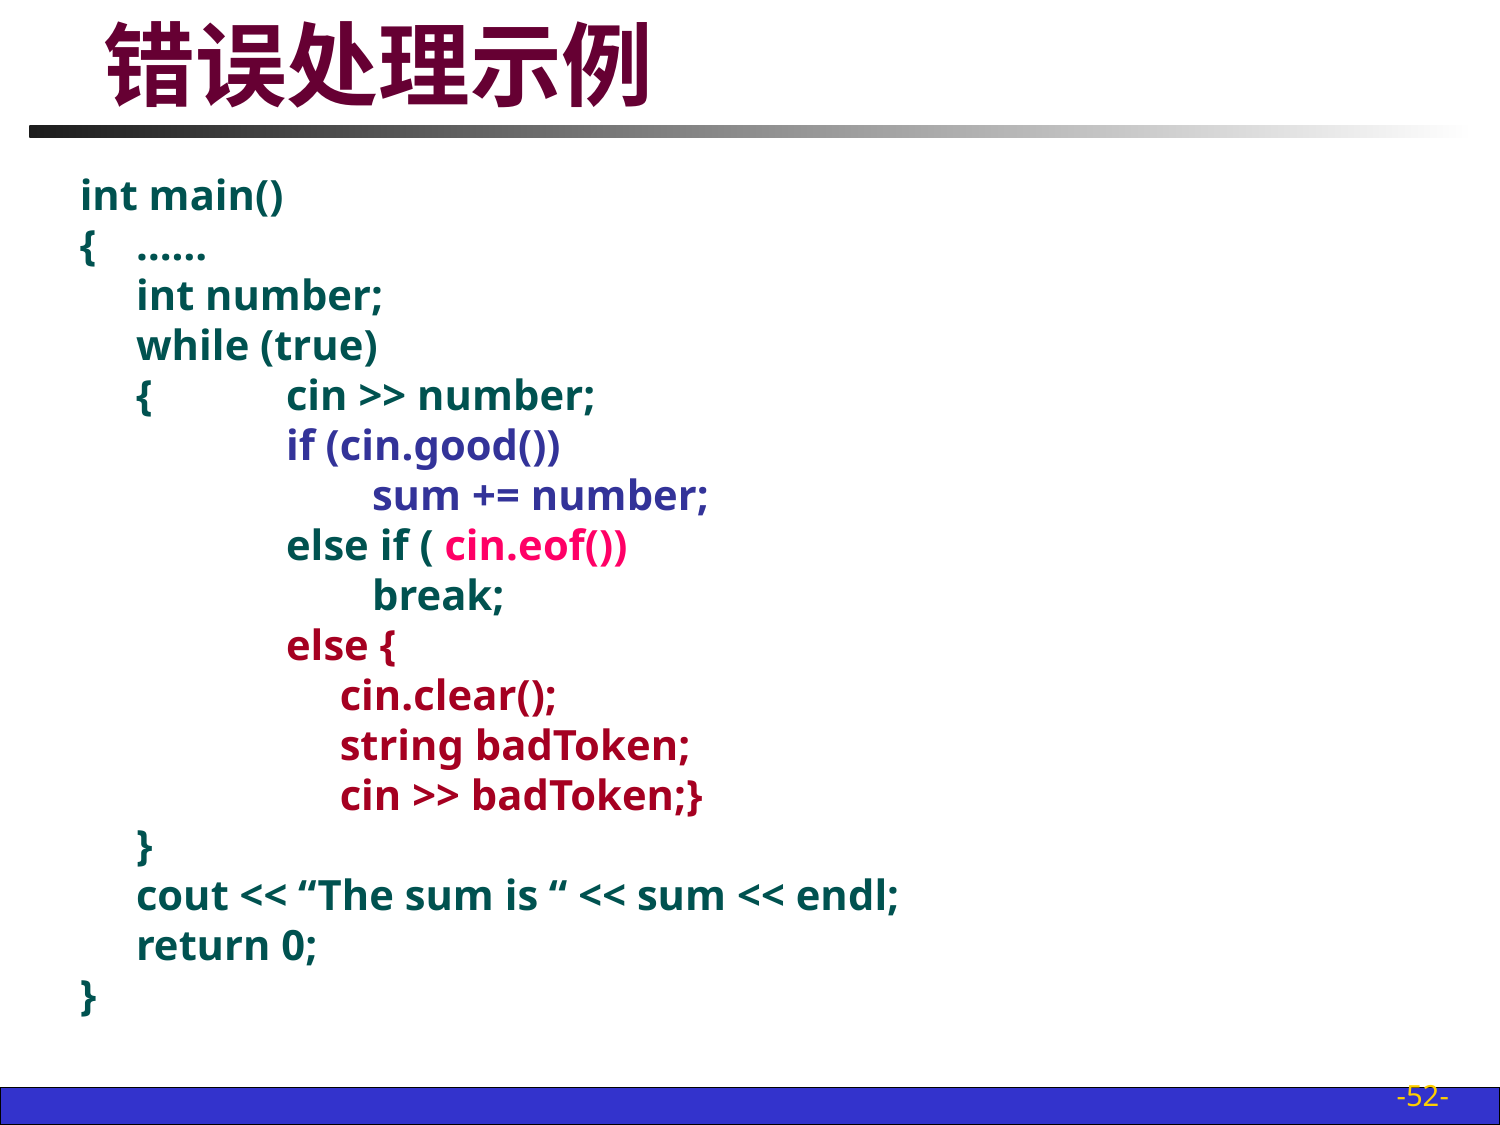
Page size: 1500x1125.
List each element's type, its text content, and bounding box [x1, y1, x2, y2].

slide_number -52- [1151, 1074, 1465, 1125]
list int main() { …… int number; while (true) { cin >> number; if (cin.good()) sum += number; else if ( cin.eof()) break; else { cin.clear(); string badToken; cin >> badToken;} } cout << “The sum is “ << sum << endl; return 0; } [64, 160, 1436, 1012]
title 错误处理示例 [88, 18, 1398, 126]
